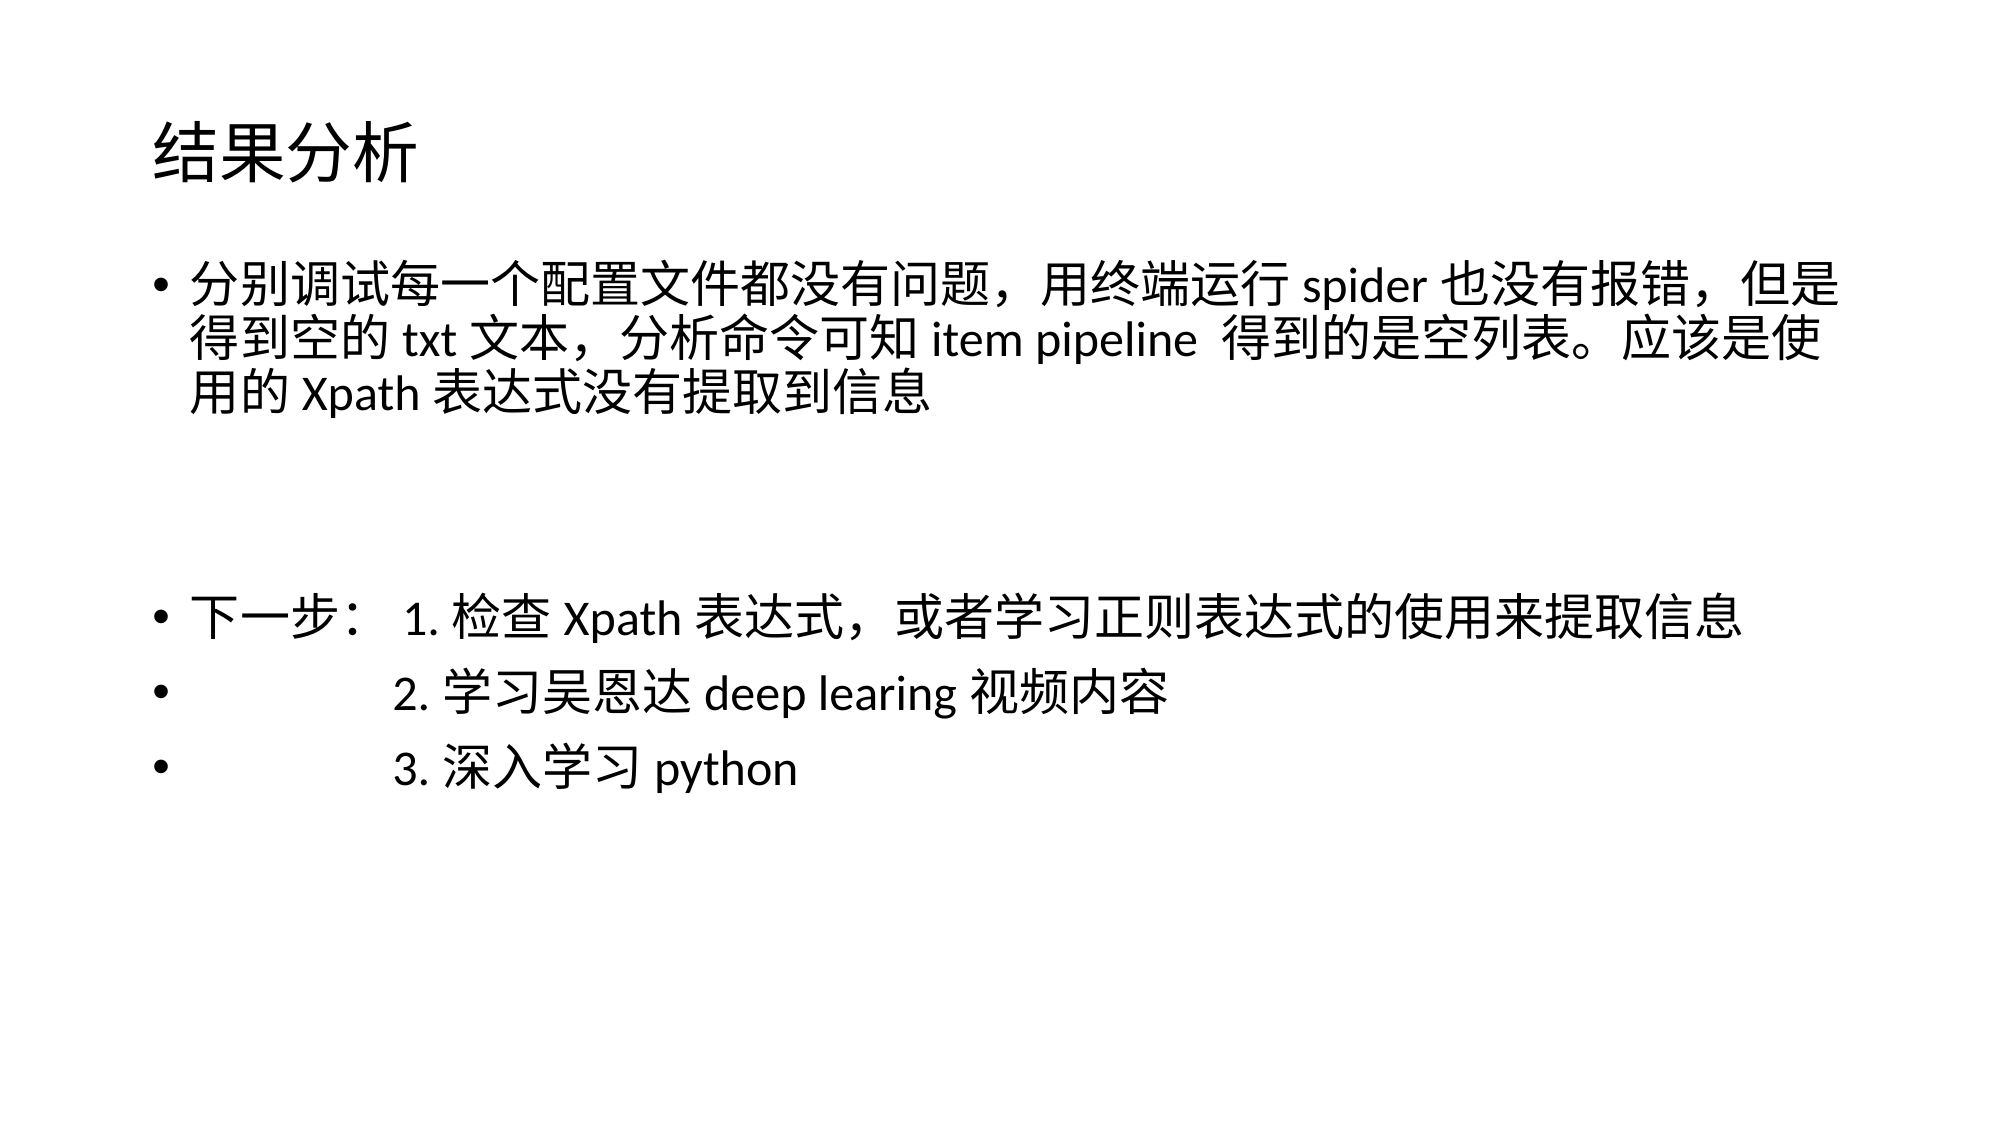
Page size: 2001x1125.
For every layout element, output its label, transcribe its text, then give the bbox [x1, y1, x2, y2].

title 结果分析 [137, 59, 1863, 252]
list 分别调试每一个配置文件都没有问题，用终端运行spider也没有报错，但是得到空的txt文本，分析命令可知item pipeline 得到的是空列表。应该是使用的Xpath表达式没有提取到信息 下一步：1.检查Xpath表达式，或者学习正则表达式的使用来提取信息 2.学习吴恩达deep learing视频内容 3.深入学习python [137, 252, 1863, 972]
